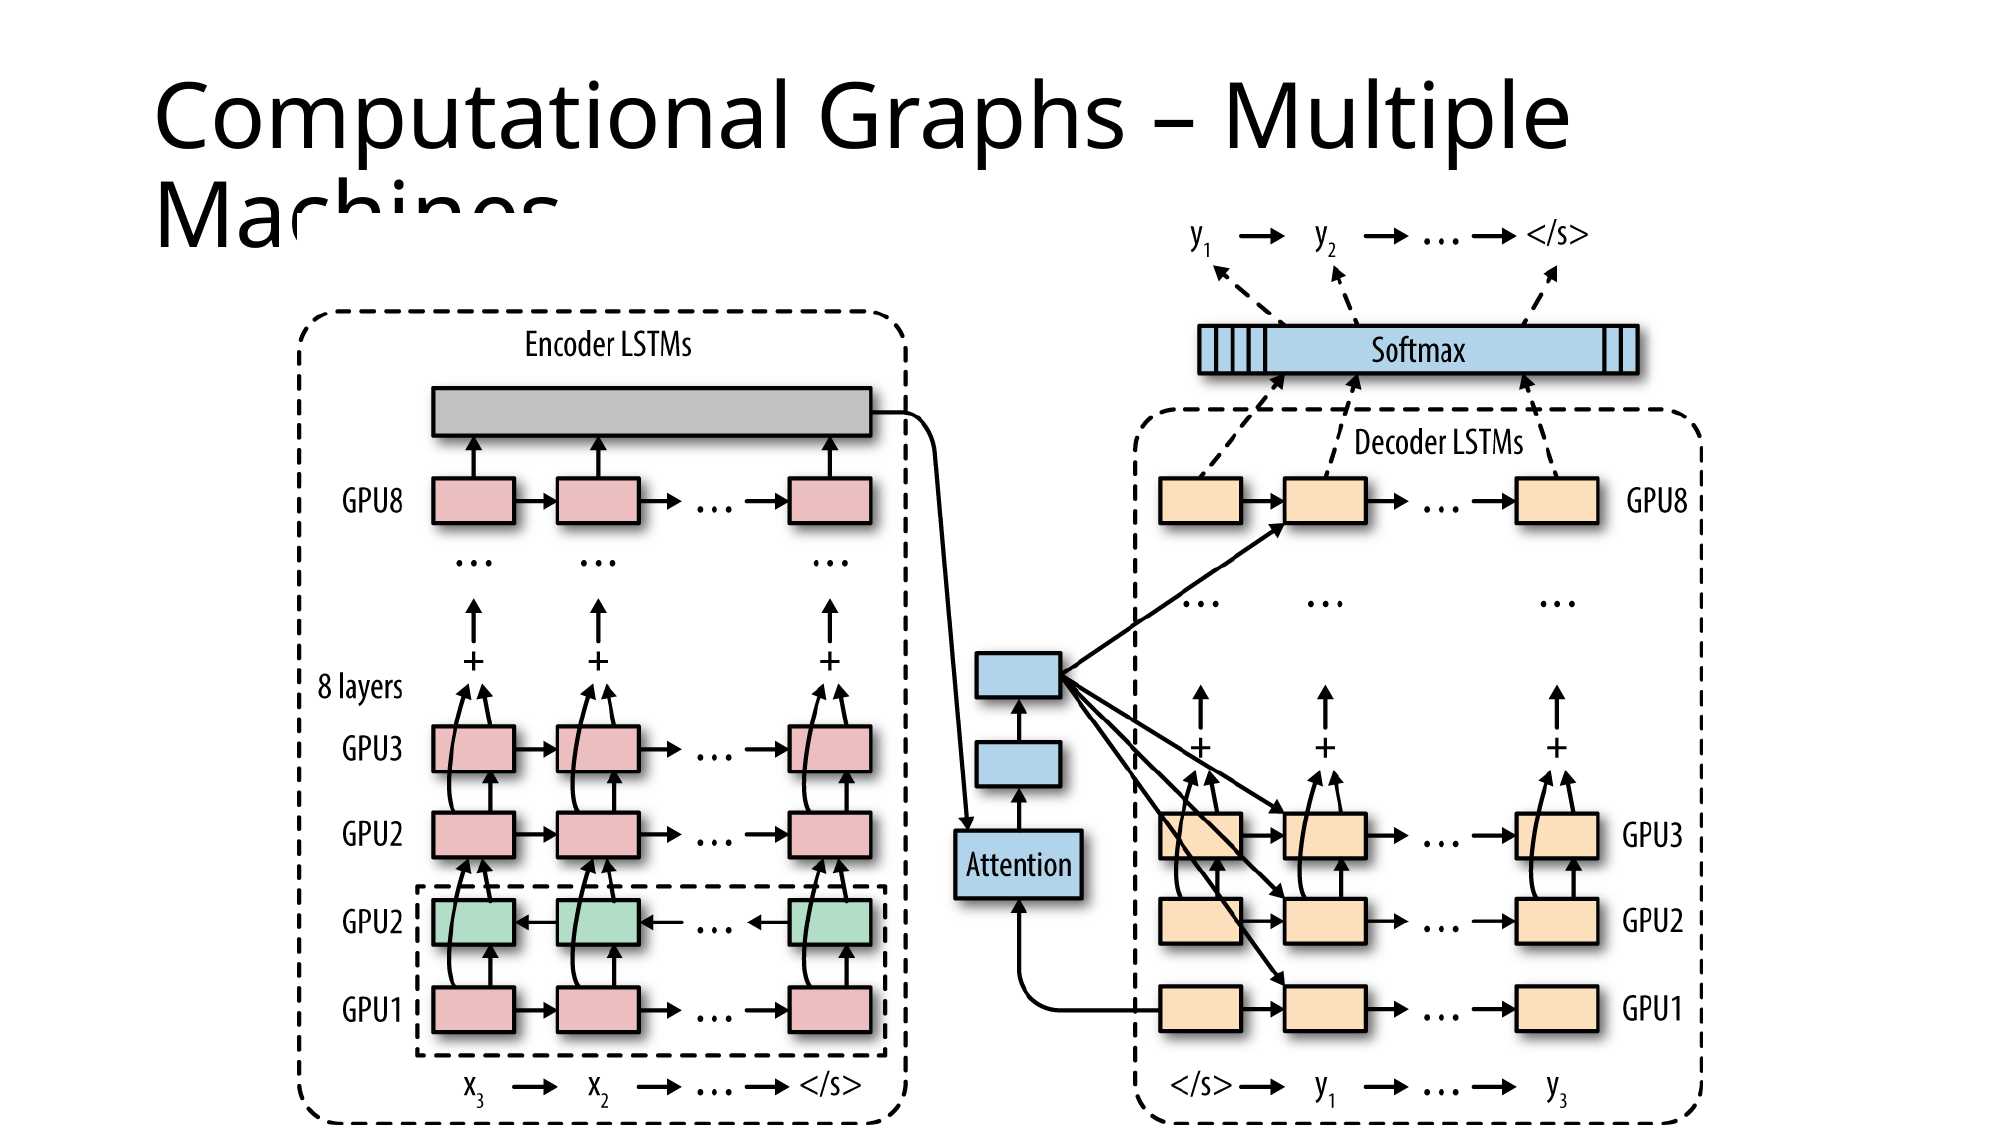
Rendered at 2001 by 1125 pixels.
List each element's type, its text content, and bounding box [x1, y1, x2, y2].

picture [297, 213, 1703, 1125]
title Computational Graphs – Multiple Machines [137, 59, 1863, 278]
